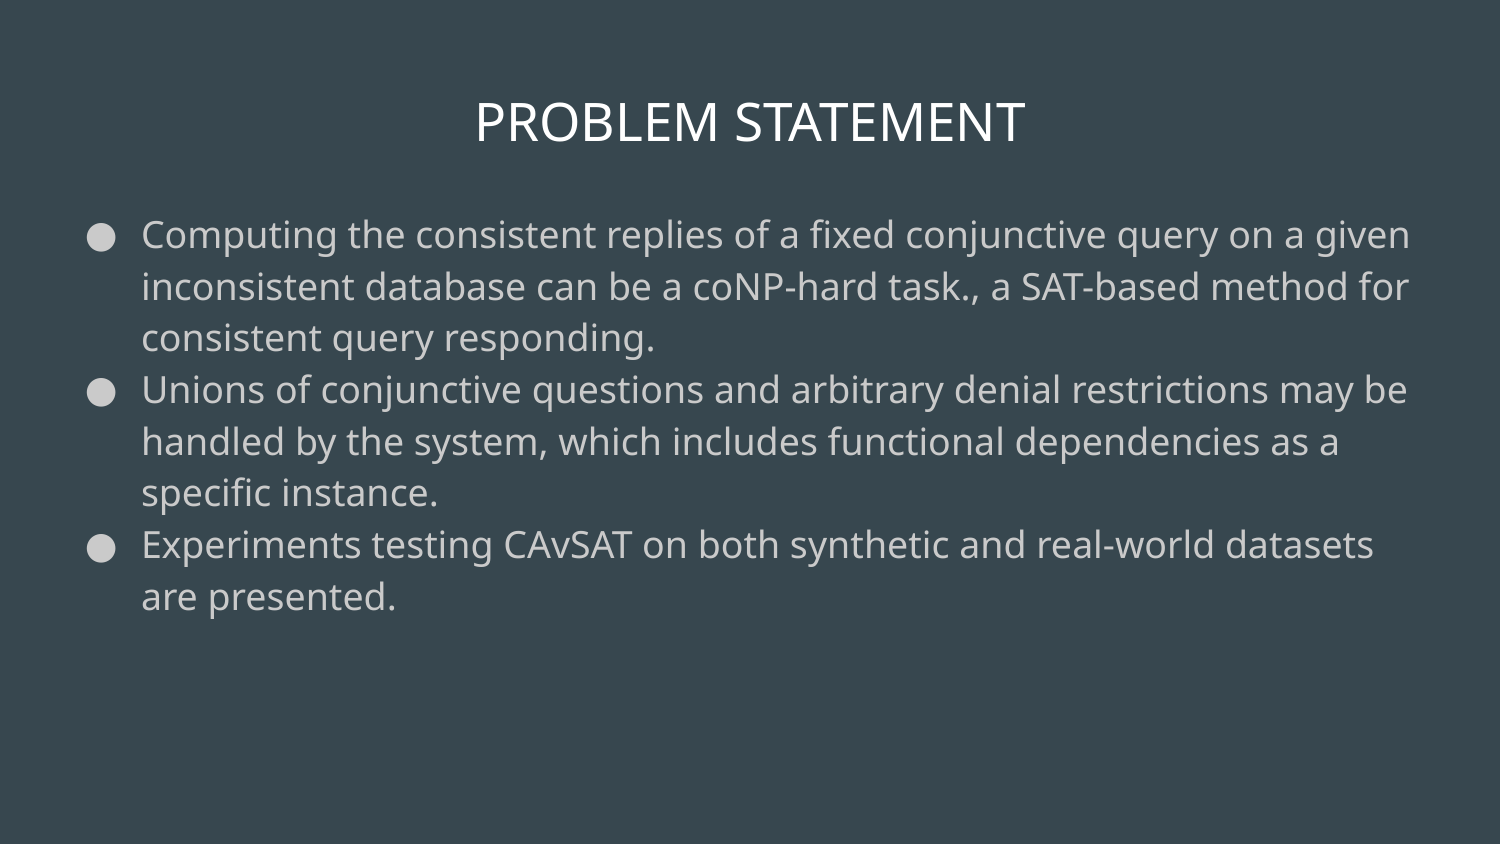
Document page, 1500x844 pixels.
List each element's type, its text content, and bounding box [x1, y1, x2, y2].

title PROBLEM STATEMENT [51, 72, 1449, 167]
list Computing the consistent replies of a fixed conjunctive query on a given inconsistent database can be a coNP-hard task., a SAT-based method for consistent query responding. Unions of conjunctive questions and arbitrary denial restrictions may be handled by the system, which includes functional dependencies as a specific instance. Experiments testing CAvSAT on both synthetic and real-world datasets are presented. [51, 189, 1449, 750]
